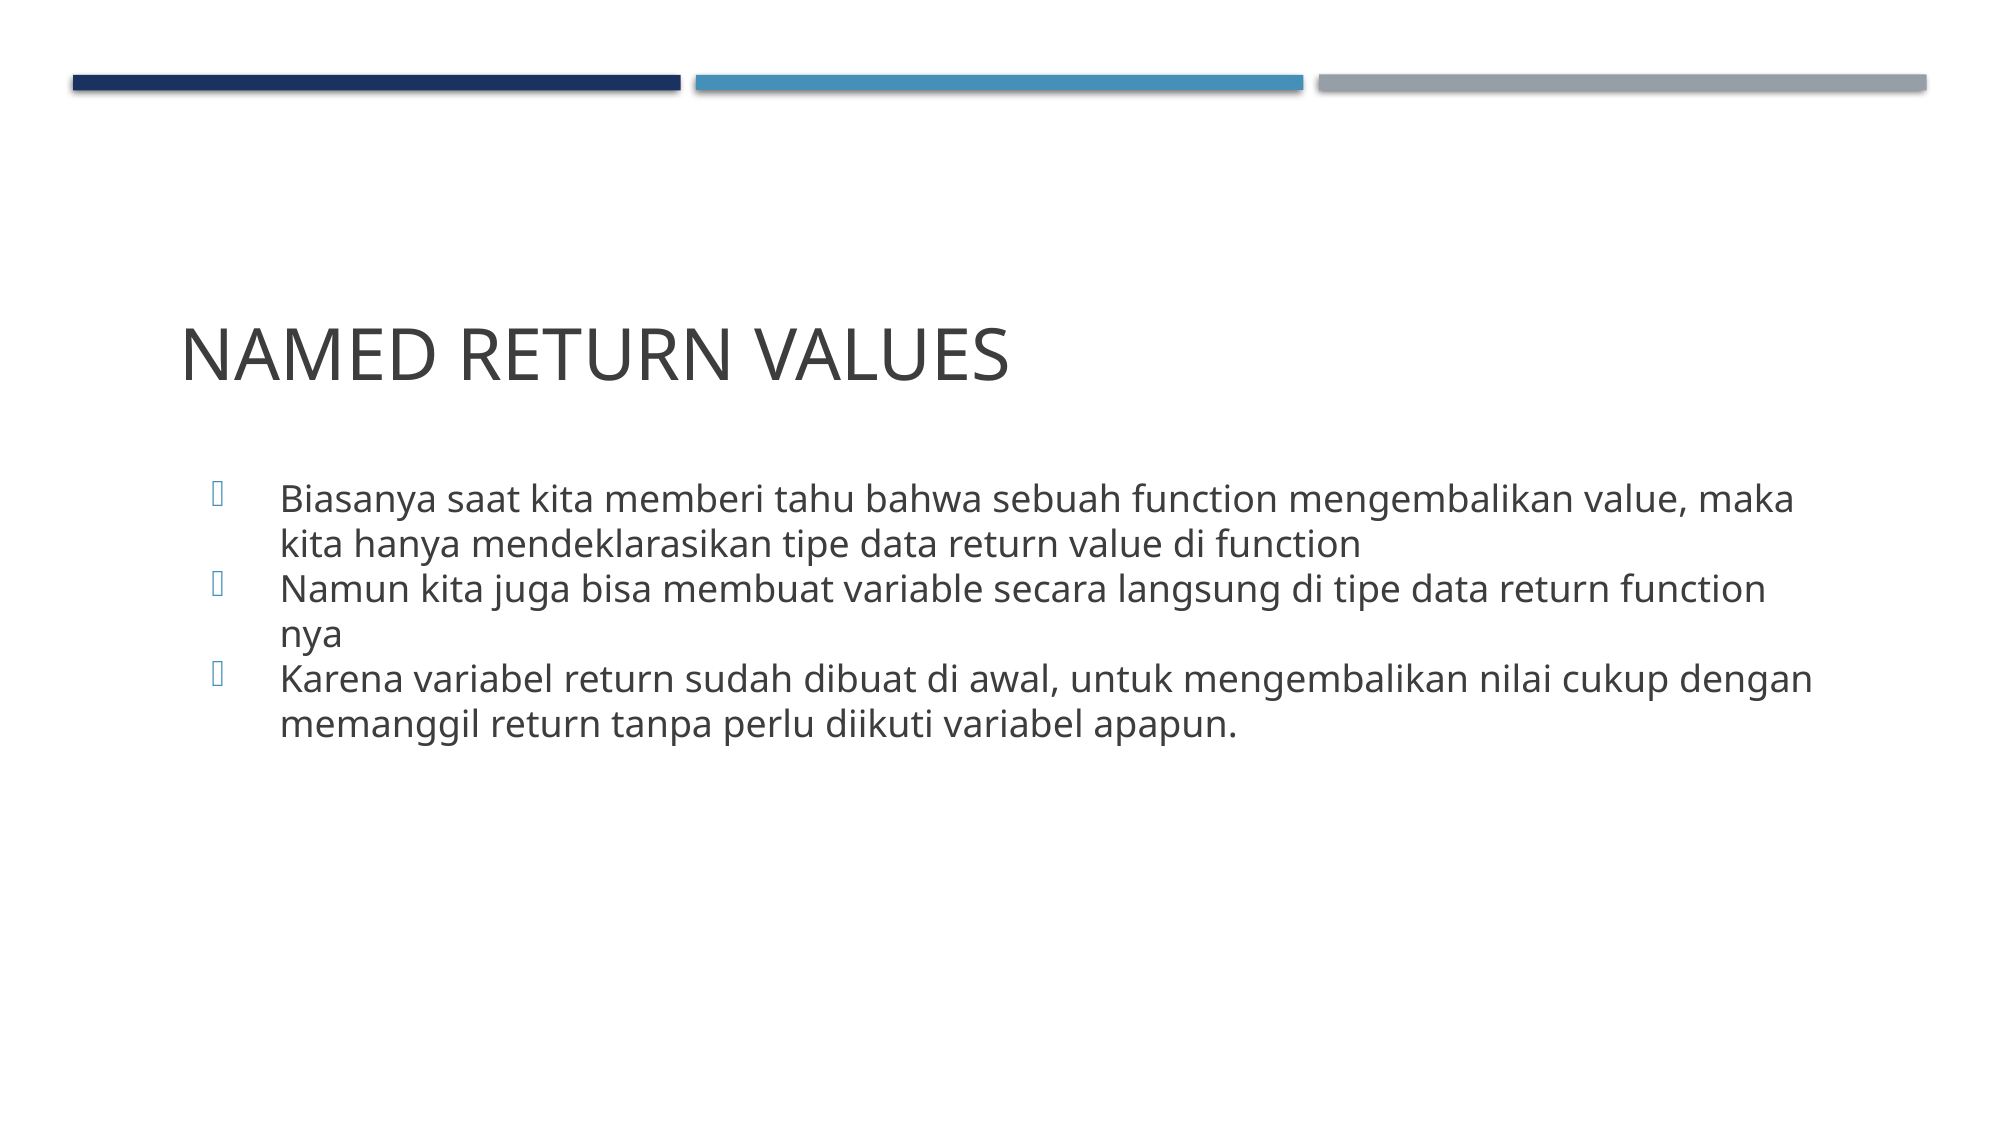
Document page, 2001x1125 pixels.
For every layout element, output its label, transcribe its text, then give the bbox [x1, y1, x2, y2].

list Biasanya saat kita memberi tahu bahwa sebuah function mengembalikan value, maka kita hanya mendeklarasikan tipe data return value di function Namun kita juga bisa membuat variable secara langsung di tipe data return function nya Karena variabel return sudah dibuat di awal, untuk mengembalikan nilai cukup dengan memanggil return tanpa perlu diikuti variabel apapun. [159, 454, 1842, 950]
title Named Return Values [159, 288, 1842, 406]
